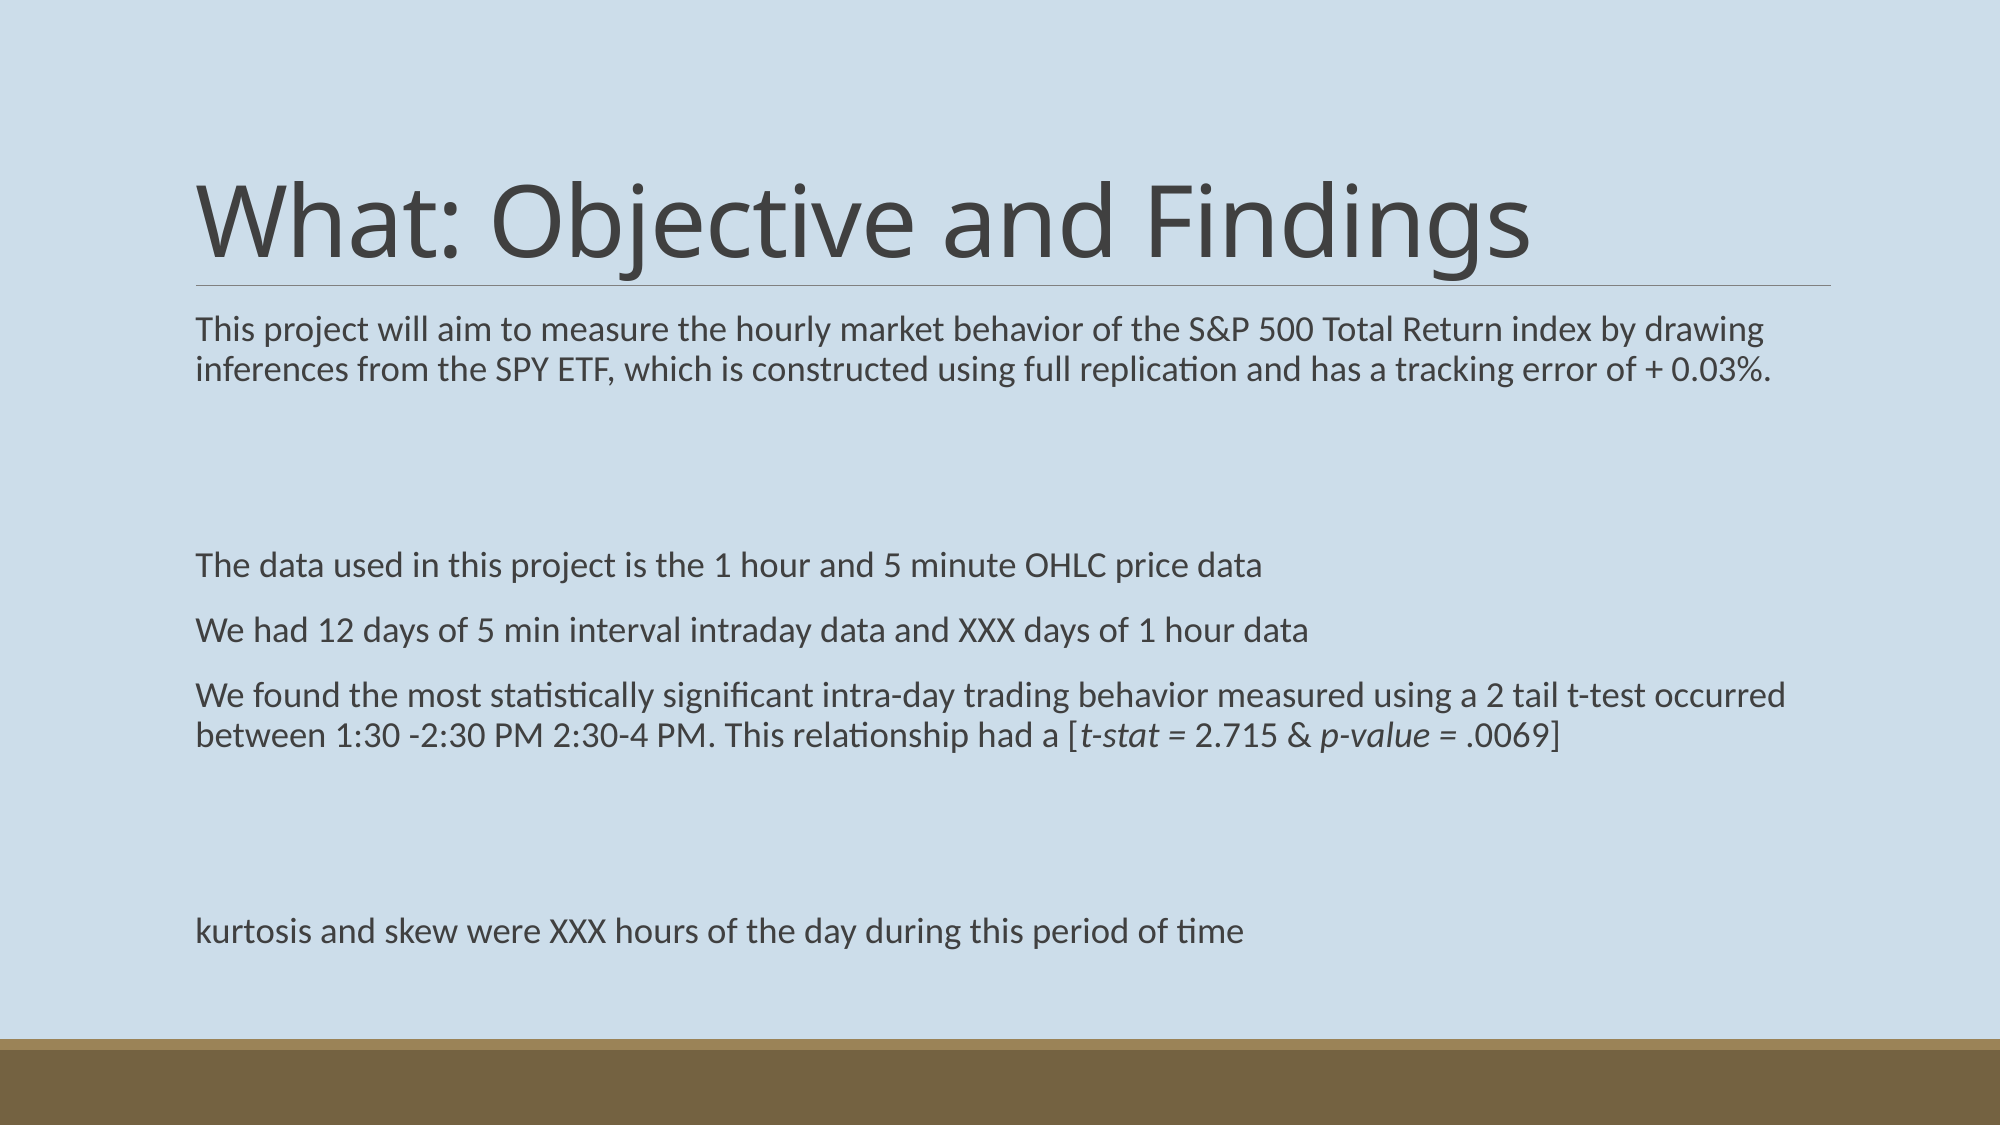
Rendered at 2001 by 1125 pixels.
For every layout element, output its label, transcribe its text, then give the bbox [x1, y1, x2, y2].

title What: Objective and Findings [180, 47, 1830, 285]
